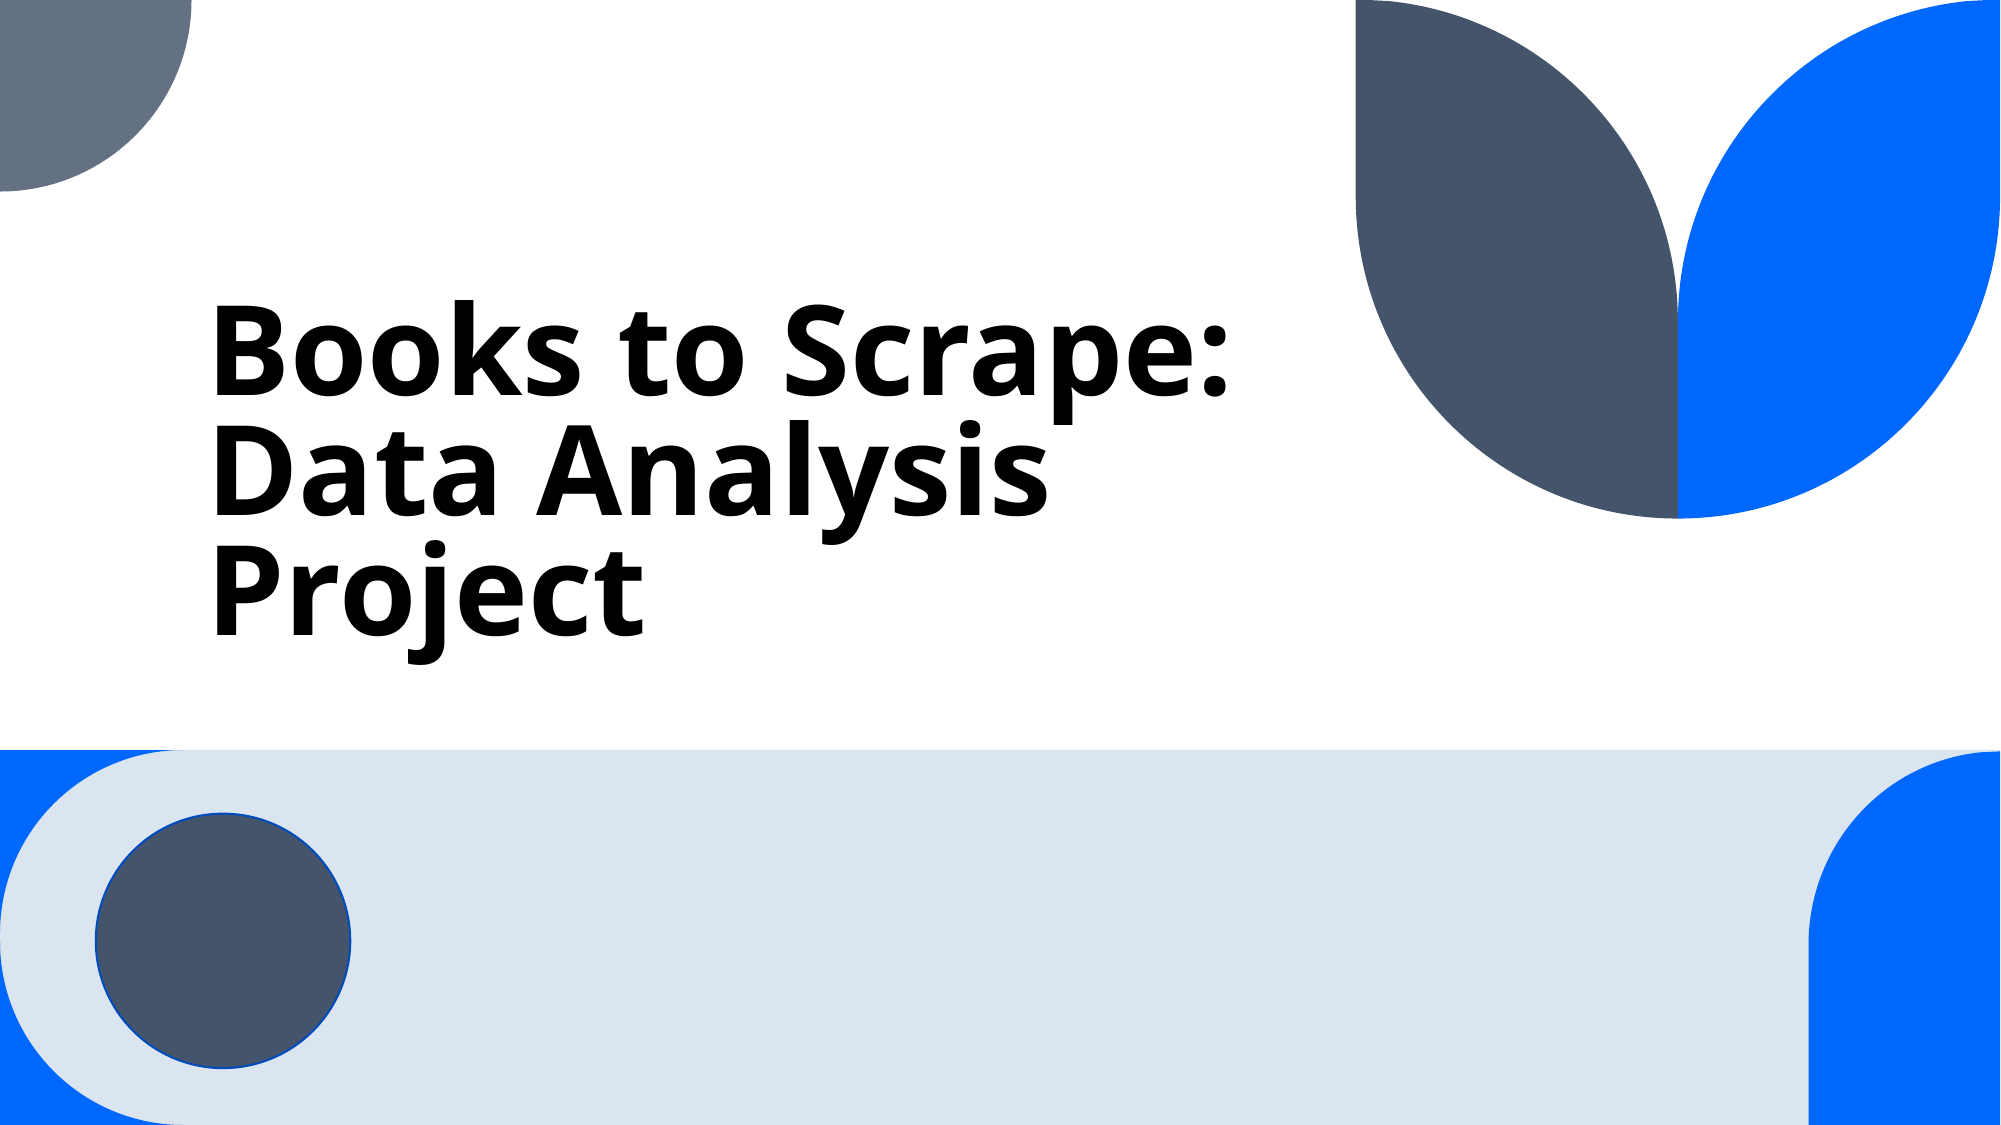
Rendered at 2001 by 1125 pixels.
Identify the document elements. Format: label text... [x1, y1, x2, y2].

title Books to Scrape: Data Analysis Project [191, 38, 1356, 667]
